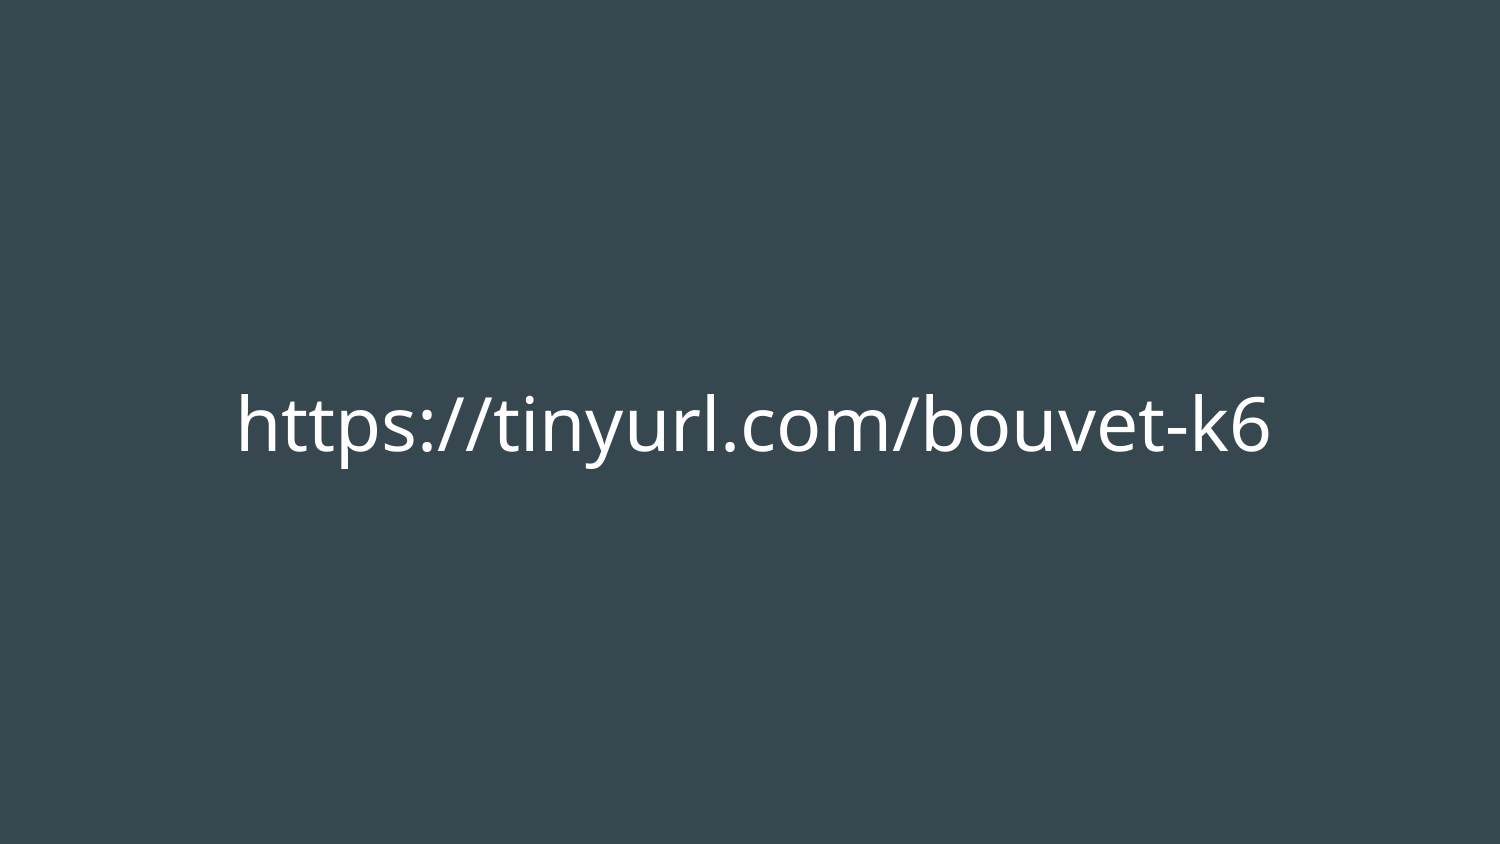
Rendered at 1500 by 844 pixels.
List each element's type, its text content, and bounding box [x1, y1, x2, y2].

title https://tinyurl.com/bouvet-k6 [110, 351, 1399, 493]
